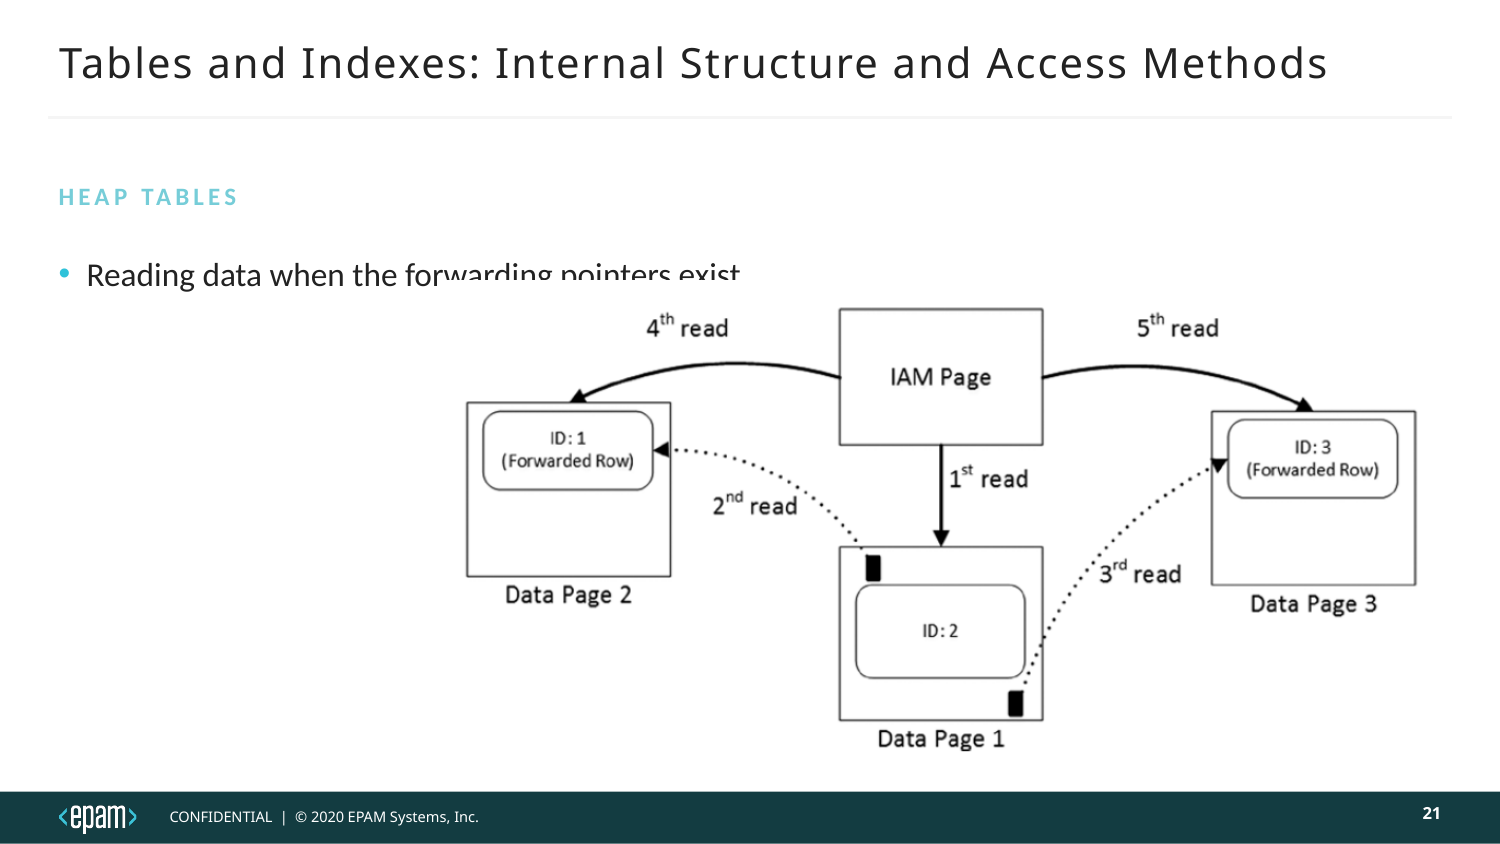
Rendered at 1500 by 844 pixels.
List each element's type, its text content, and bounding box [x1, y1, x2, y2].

slide_number 21 [1216, 791, 1442, 844]
picture [442, 280, 1468, 766]
title Tables and Indexes: Internal Structure and Access Methods [59, 37, 1442, 87]
list Heap Tables [58, 177, 1442, 233]
list Reading data when the forwarding pointers exist [58, 233, 1442, 735]
